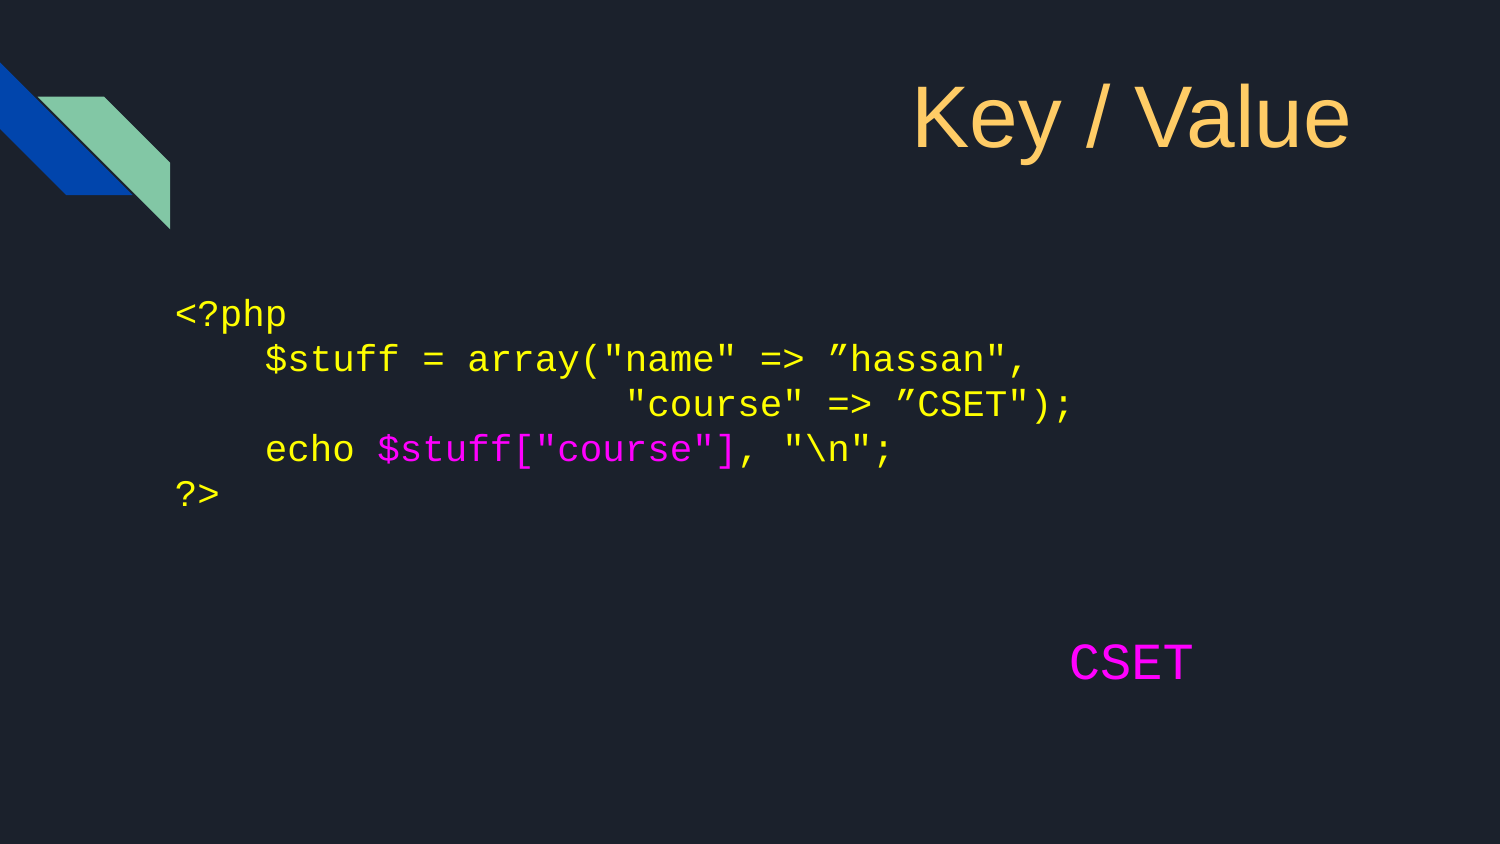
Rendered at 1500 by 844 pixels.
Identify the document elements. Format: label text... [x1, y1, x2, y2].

text_box <?php $stuff = array("name" => ”hassan", "course" => ”CSET"); echo $stuff["course"], "\n"; ?> [174, 288, 1112, 515]
text_box CSET [1068, 627, 1200, 690]
title Key / Value [212, 64, 1368, 215]
